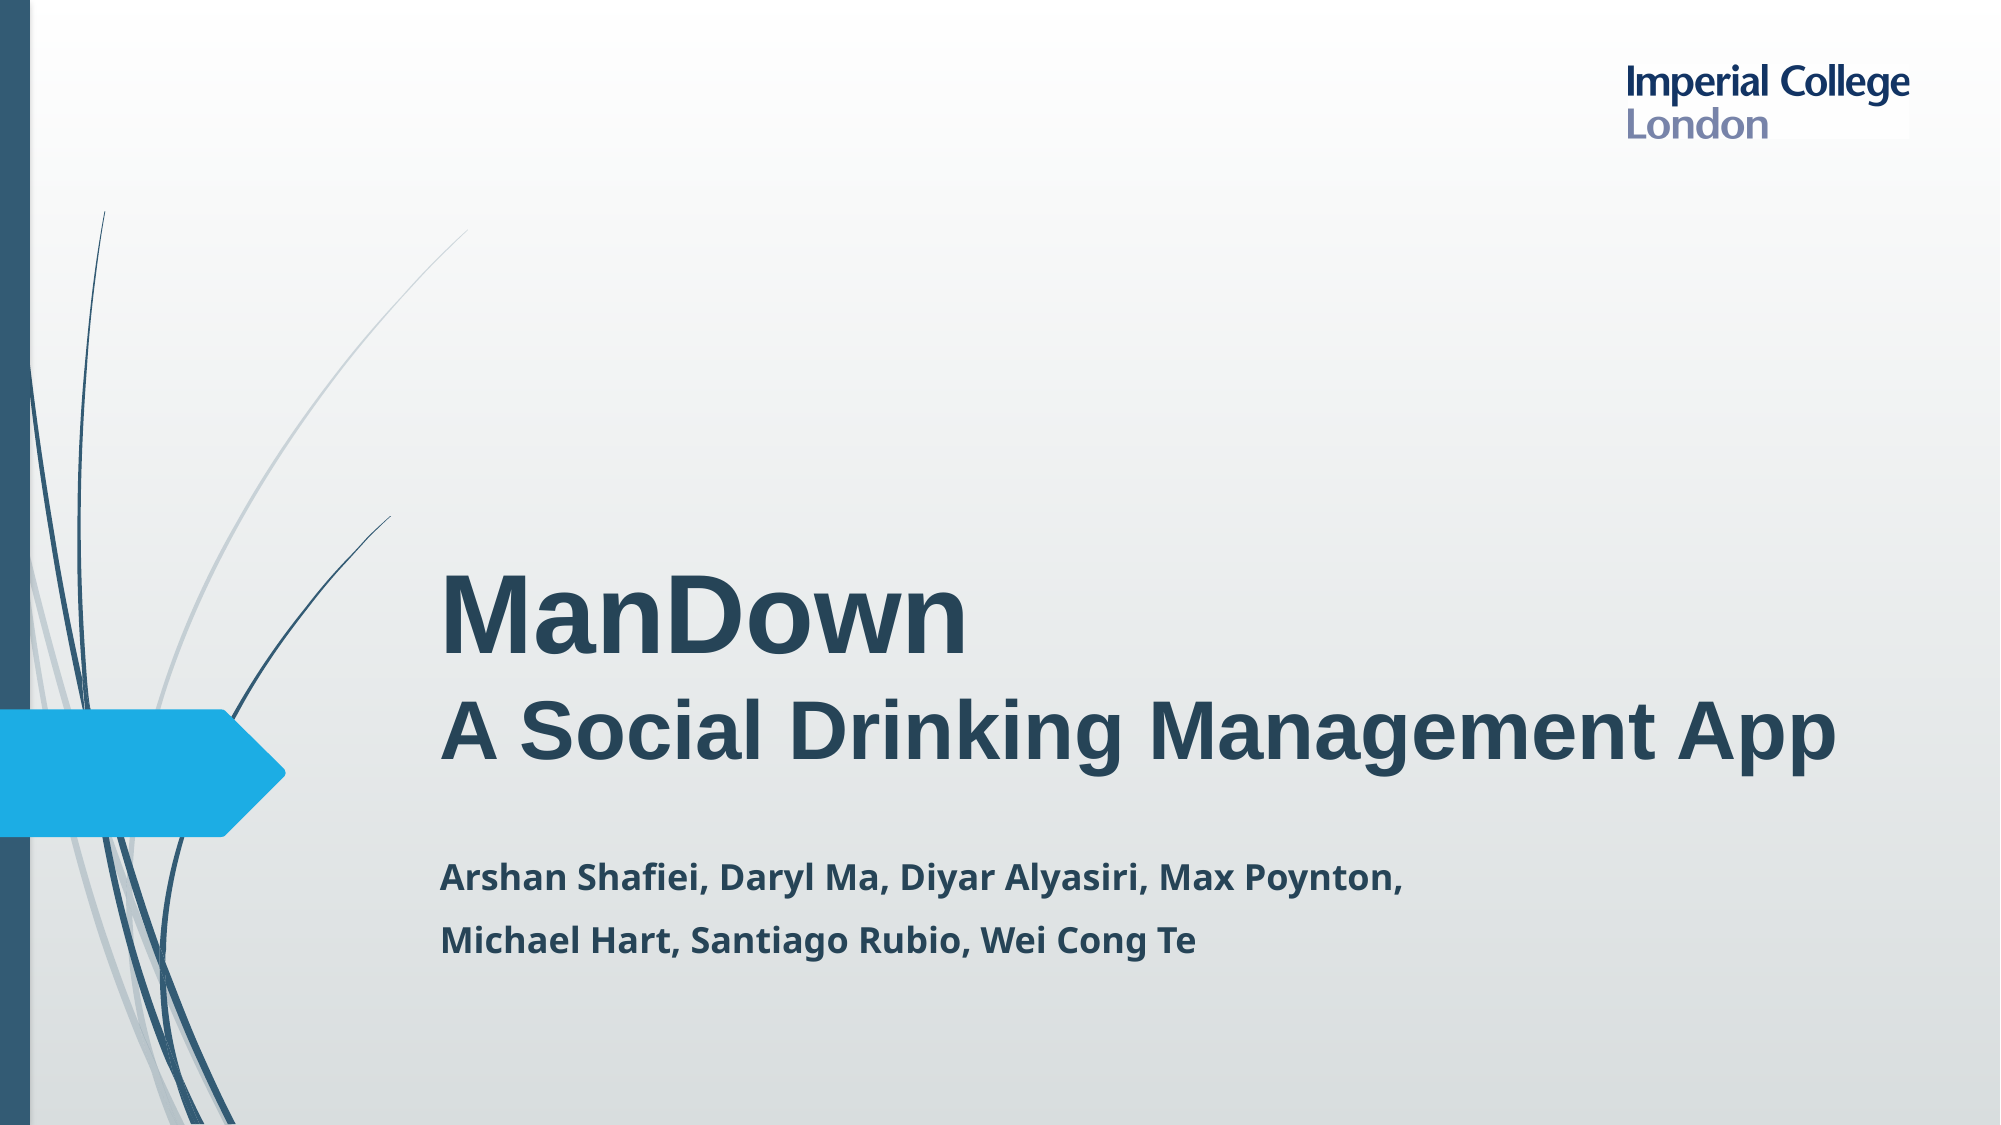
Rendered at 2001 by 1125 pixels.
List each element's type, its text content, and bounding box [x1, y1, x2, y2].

title ManDown A Social Drinking Management App [424, 412, 1888, 783]
picture [1628, 64, 1910, 139]
subtitle Arshan Shafiei, Daryl Ma, Diyar Alyasiri, Max Poynton, Michael Hart, Santiago Rubio, Wei Cong Te [424, 783, 1888, 969]
